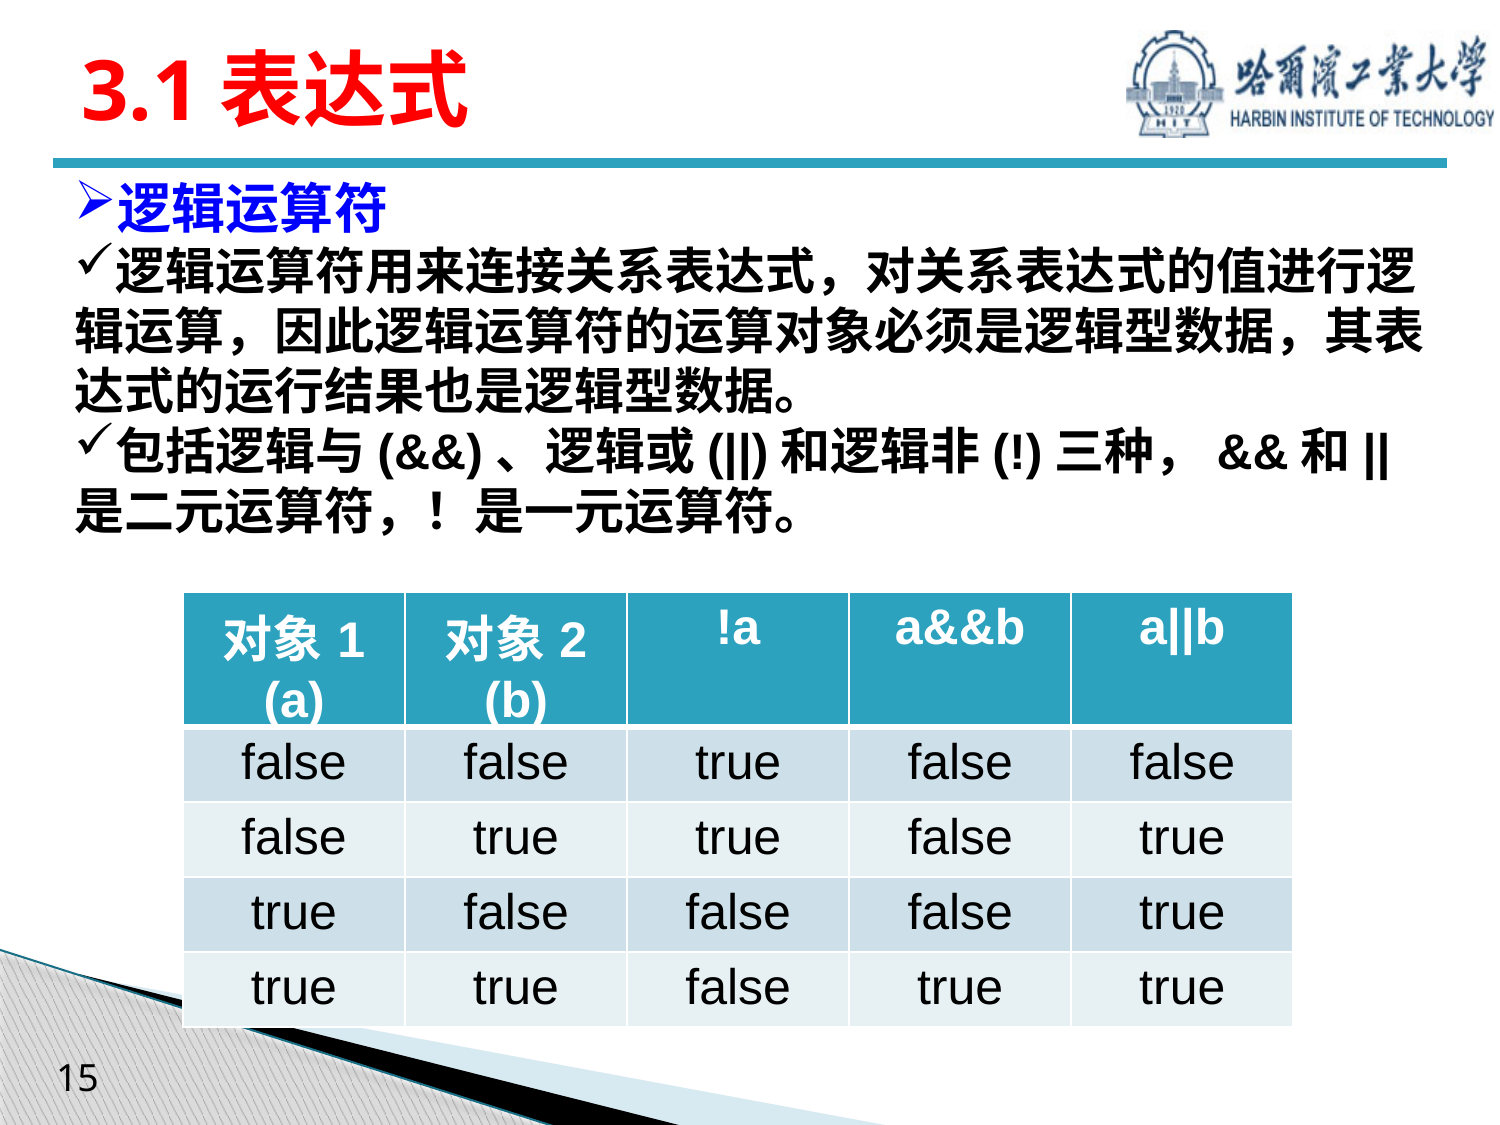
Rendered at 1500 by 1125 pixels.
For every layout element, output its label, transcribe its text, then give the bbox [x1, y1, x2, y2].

table_cell true [184, 878, 404, 951]
table_cell false [850, 803, 1070, 876]
table_cell true [406, 803, 626, 876]
table_cell false [1072, 730, 1292, 801]
table_cell true [184, 953, 404, 1026]
table_cell true [1072, 878, 1292, 951]
table_cell true [1072, 953, 1292, 1026]
table_header 对象1 (a) [184, 593, 404, 724]
table_cell false [184, 803, 404, 876]
table_header 对象2 (b) [406, 593, 626, 724]
text_box 逻辑运算符 逻辑运算符用来连接关系表达式，对关系表达式的值进行逻辑运算，因此逻辑运算符的运算对象必须是逻辑型数据，其表达式的运行结果也是逻辑型数据。 包括逻辑与(&&)、逻辑或(||)和逻辑非(!)三种，&&和||是二元运算符，！是一元运算符。 [59, 166, 1454, 547]
table_cell true [406, 953, 626, 1026]
table_cell false [406, 878, 626, 951]
picture [1417, 30, 1495, 138]
table_cell false [628, 878, 848, 951]
table_cell true [1072, 803, 1292, 876]
table_cell false [628, 953, 848, 1026]
table_cell true [628, 730, 848, 801]
table_header a||b [1072, 593, 1292, 724]
table_header a&&b [850, 593, 1070, 724]
table_cell true [628, 803, 848, 876]
table_cell false [406, 730, 626, 801]
table_cell false [184, 730, 404, 801]
title 3.1表达式 [66, 23, 1417, 152]
table_cell true [850, 953, 1070, 1026]
table_cell false [850, 730, 1070, 801]
table_cell false [850, 878, 1070, 951]
table_header !a [628, 593, 848, 724]
